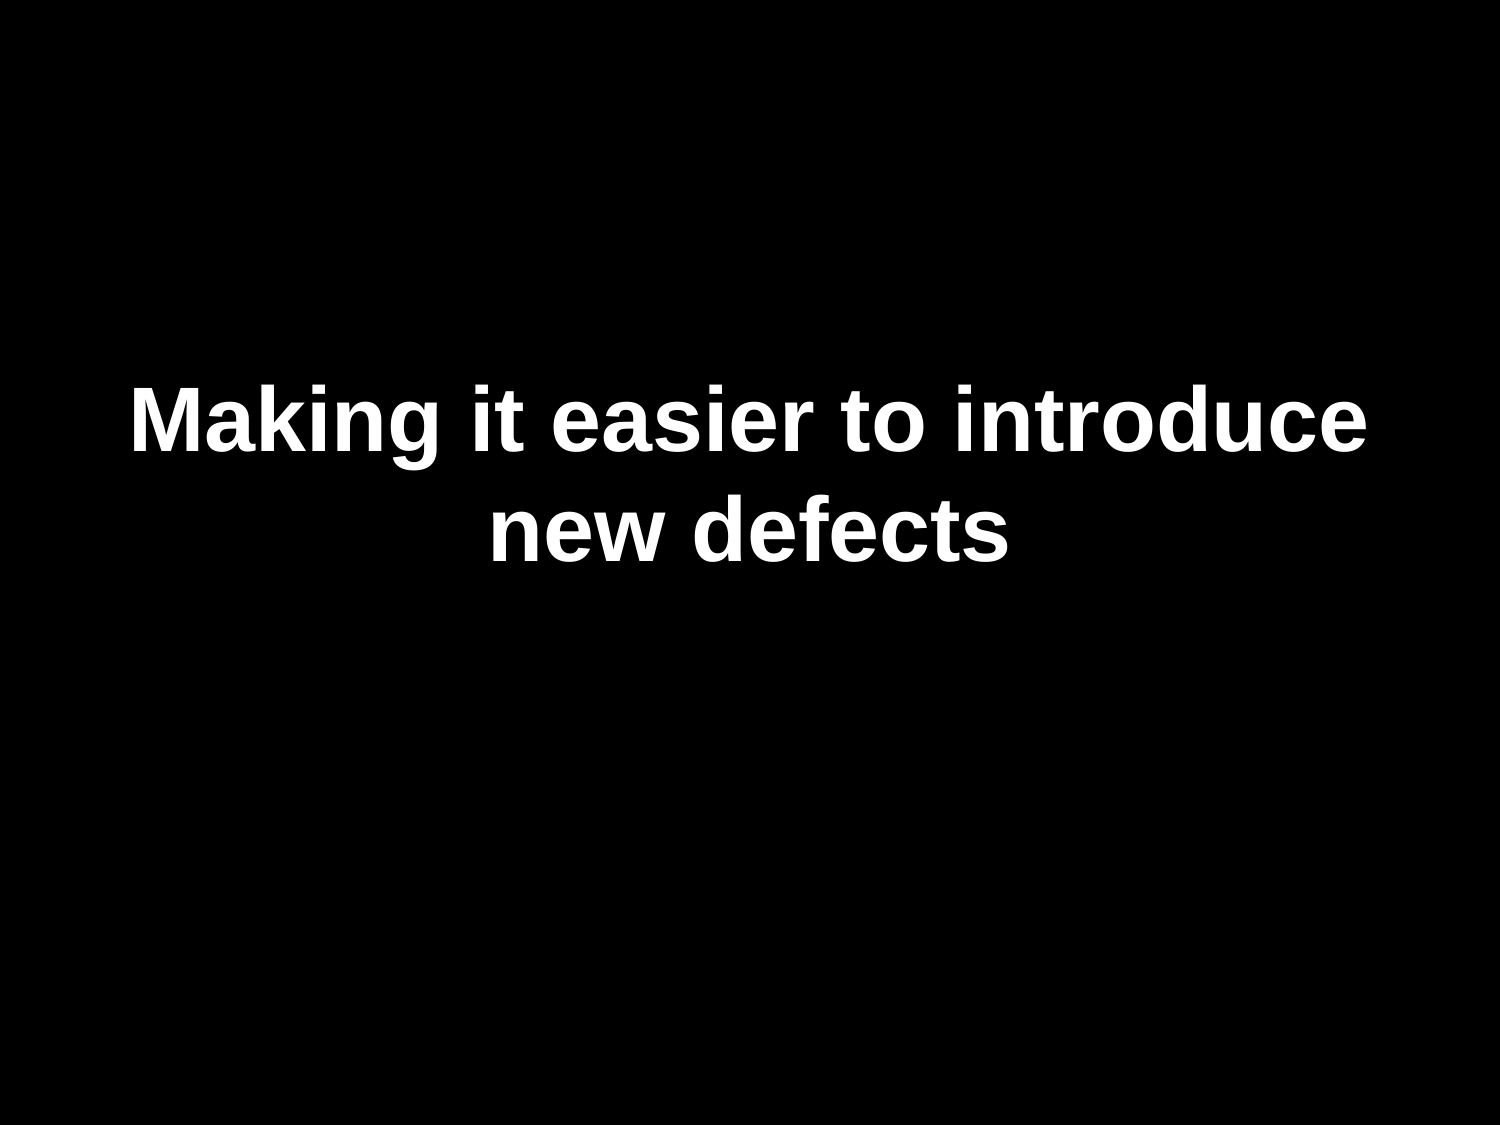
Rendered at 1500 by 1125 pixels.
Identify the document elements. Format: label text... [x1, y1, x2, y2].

title Making it easier to introduce new defects [112, 349, 1388, 591]
